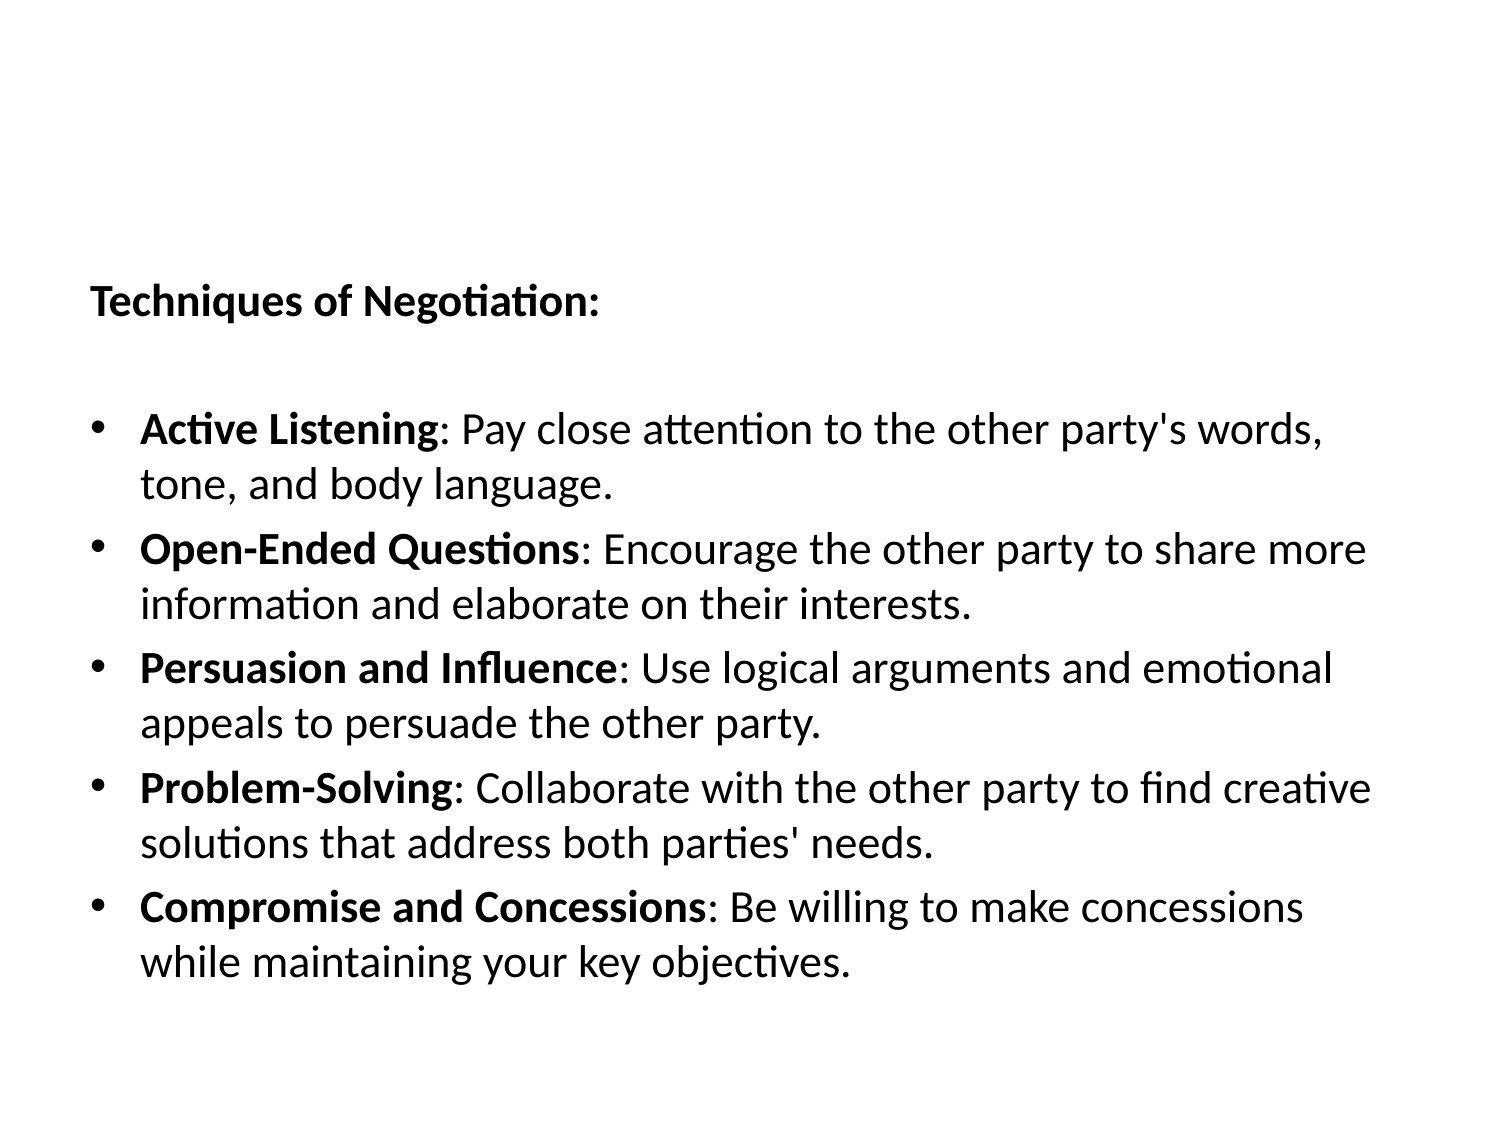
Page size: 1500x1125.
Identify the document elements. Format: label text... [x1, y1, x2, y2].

list Techniques of Negotiation: Active Listening: Pay close attention to the other party's words, tone, and body language. Open-Ended Questions: Encourage the other party to share more information and elaborate on their interests. Persuasion and Influence: Use logical arguments and emotional appeals to persuade the other party. Problem-Solving: Collaborate with the other party to find creative solutions that address both parties' needs. Compromise and Concessions: Be willing to make concessions while maintaining your key objectives. [75, 262, 1425, 1005]
